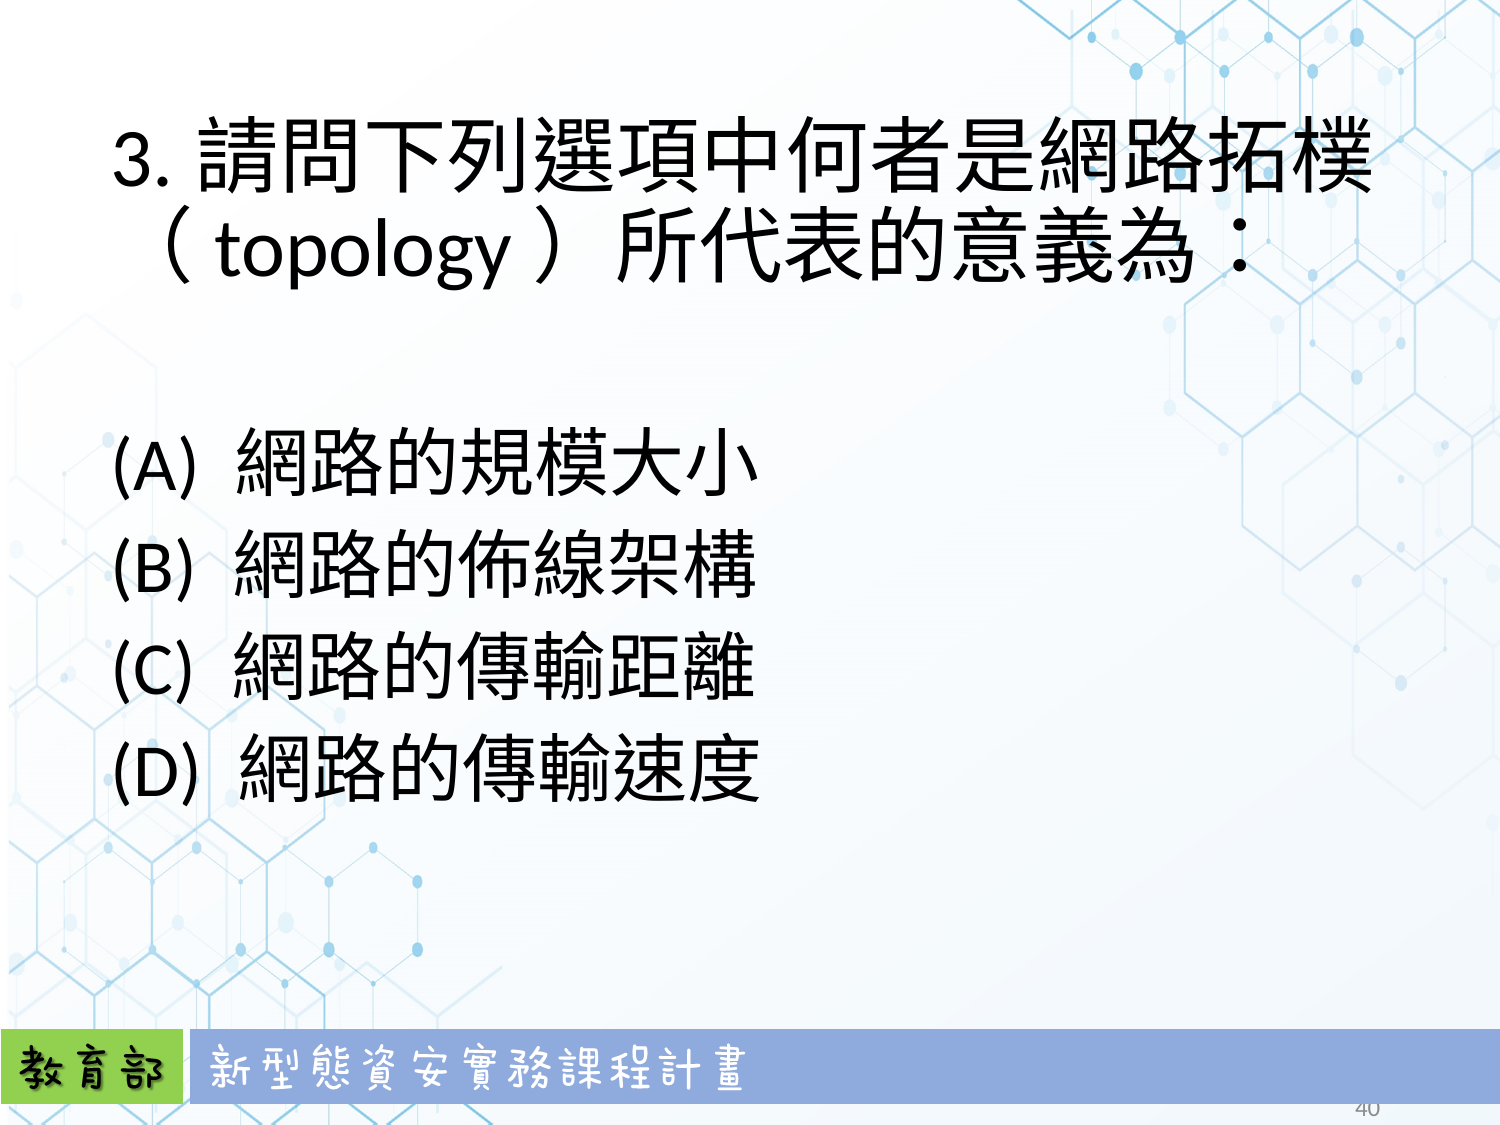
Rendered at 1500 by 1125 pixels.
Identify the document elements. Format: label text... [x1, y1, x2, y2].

list 3.請問下列選項中何者是網路拓樸（topology）所代表的意義為： (A) 網路的規模大小 (B) 網路的佈線架構 (C) 網路的傳輸距離 (D) 網路的傳輸速度 [95, 107, 1390, 994]
picture [0, 0, 1500, 1125]
